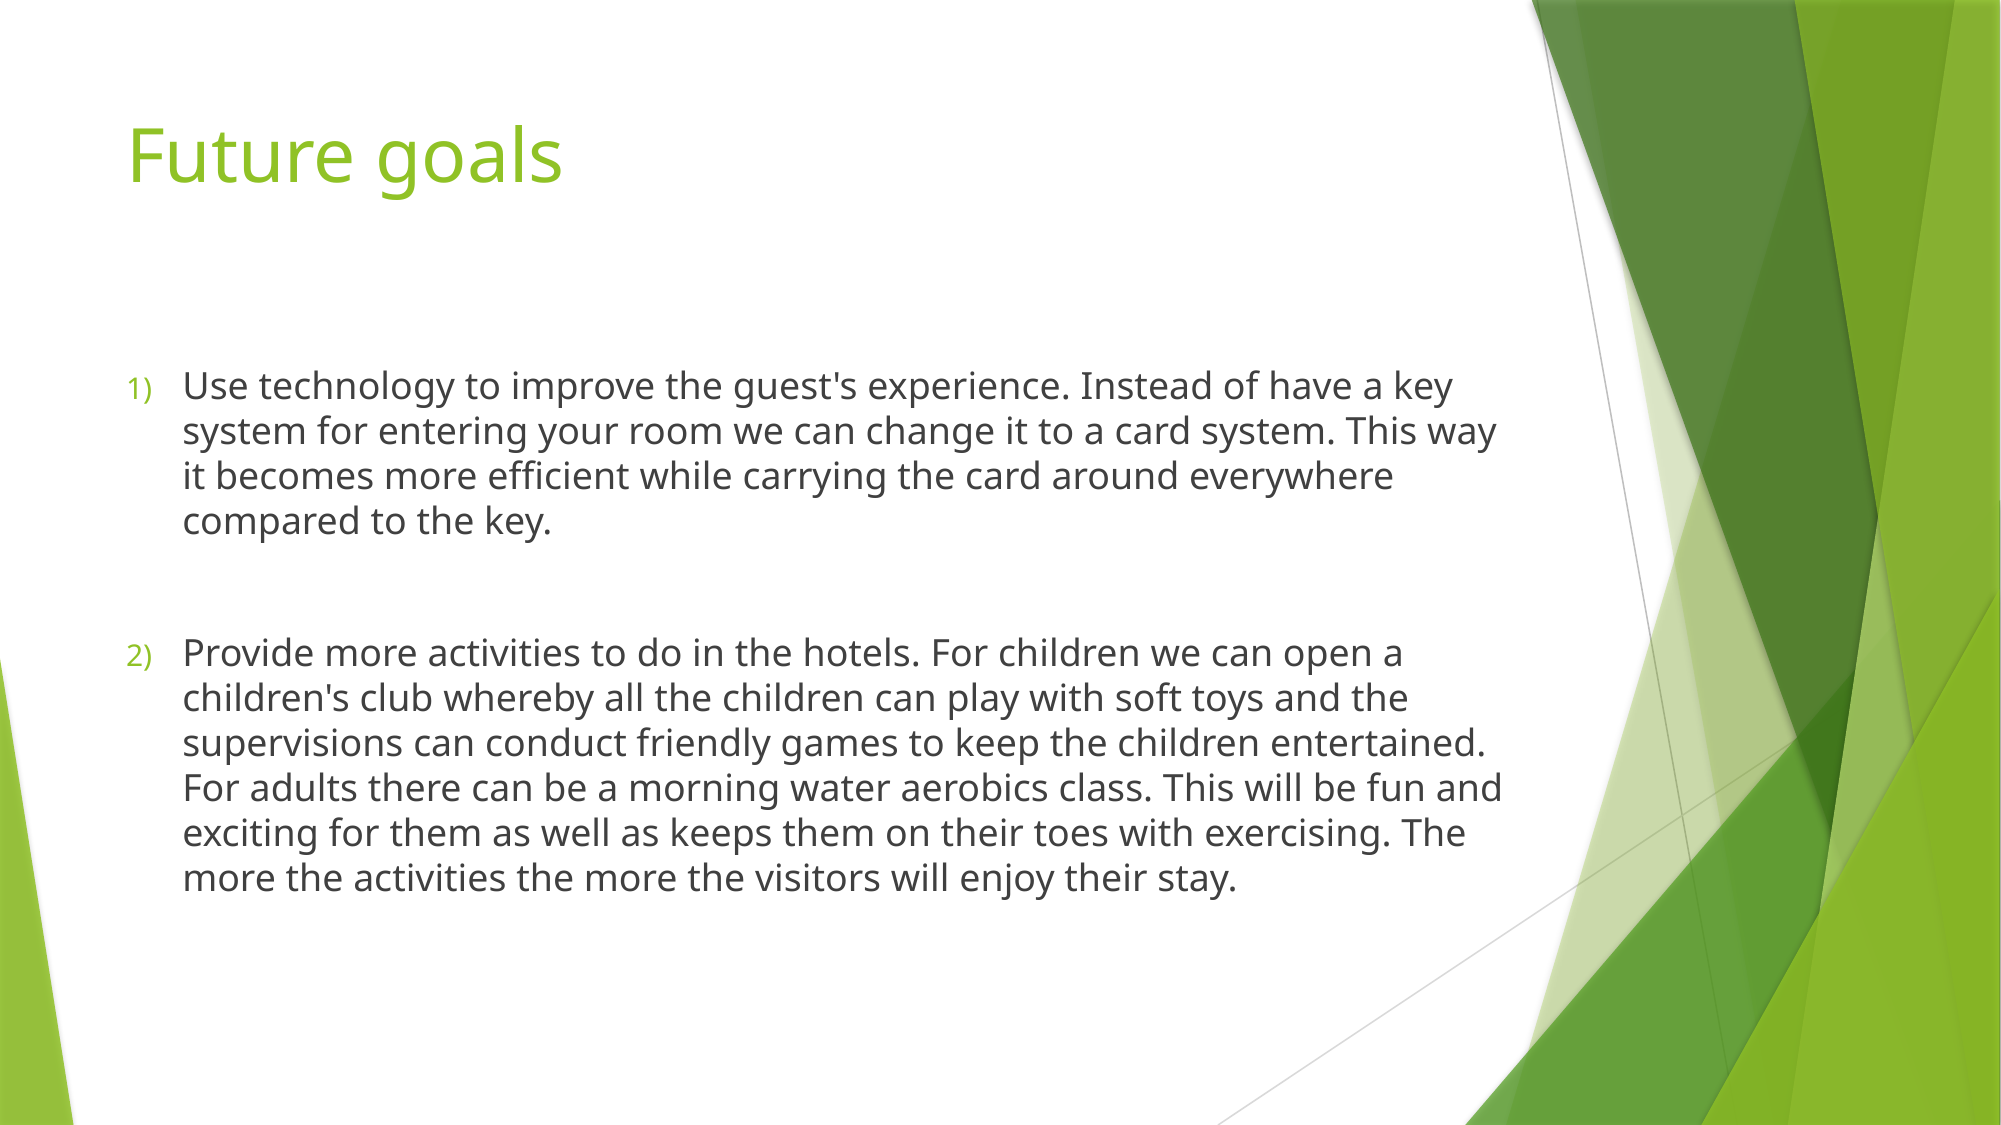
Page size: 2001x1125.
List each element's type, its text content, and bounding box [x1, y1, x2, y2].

list Use technology to improve the guest's experience. Instead of have a key system for entering your room we can change it to a card system. This way it becomes more efficient while carrying the card around everywhere compared to the key. Provide more activities to do in the hotels. For children we can open a children's club whereby all the children can play with soft toys and the supervisions can conduct friendly games to keep the children entertained. For adults there can be a morning water aerobics class. This will be fun and exciting for them as well as keeps them on their toes with exercising. The more the activities the more the visitors will enjoy their stay. [111, 354, 1522, 992]
title Future goals [111, 99, 1522, 317]
